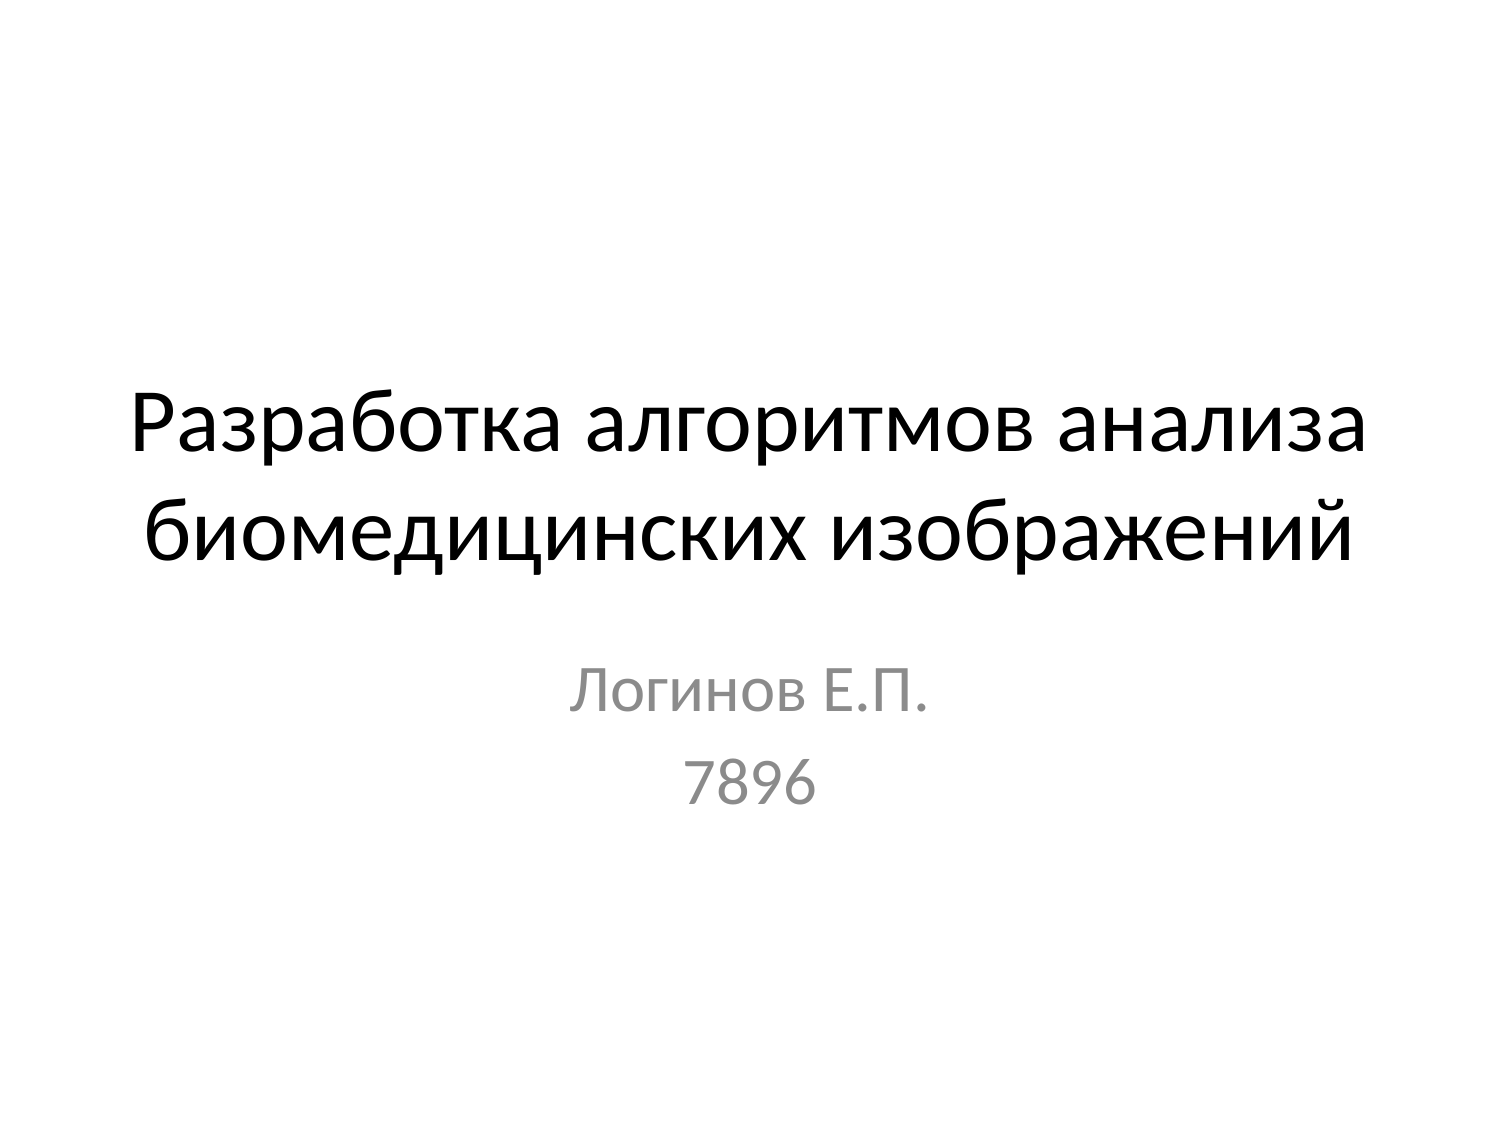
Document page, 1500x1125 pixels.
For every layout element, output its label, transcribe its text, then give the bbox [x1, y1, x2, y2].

subtitle Логинов Е.П. 7896 [225, 637, 1275, 925]
title Разработка алгоритмов анализа биомедицинских изображений [112, 349, 1388, 591]
